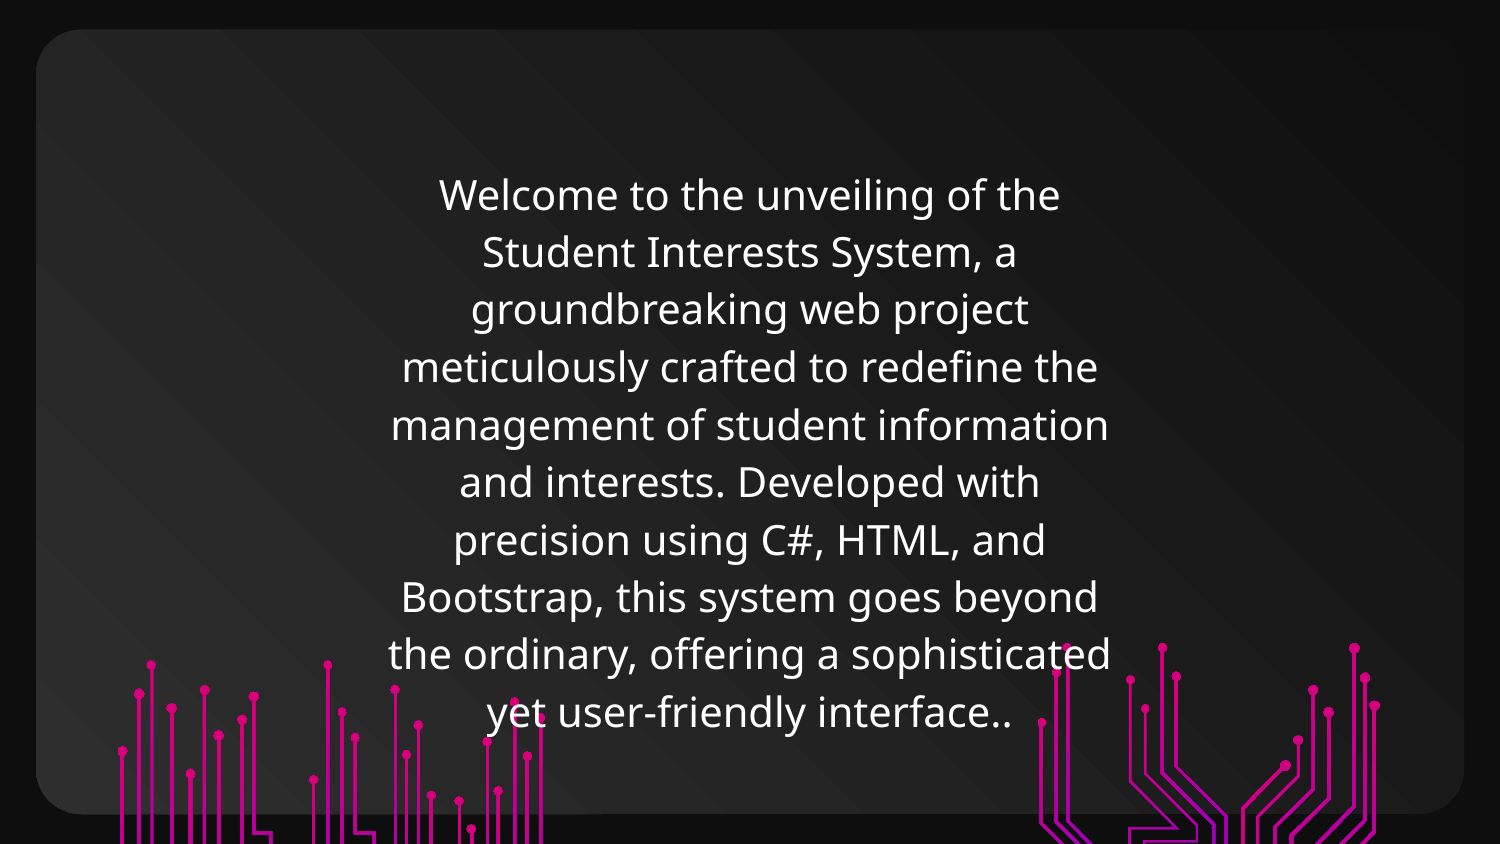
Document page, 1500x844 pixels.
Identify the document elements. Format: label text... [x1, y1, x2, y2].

subtitle Welcome to the unveiling of the Student Interests System, a groundbreaking web project meticulously crafted to redefine the management of student information and interests. Developed with precision using C#, HTML, and Bootstrap, this system goes beyond the ordinary, offering a sophisticated yet user-friendly interface.. [351, 145, 1149, 458]
